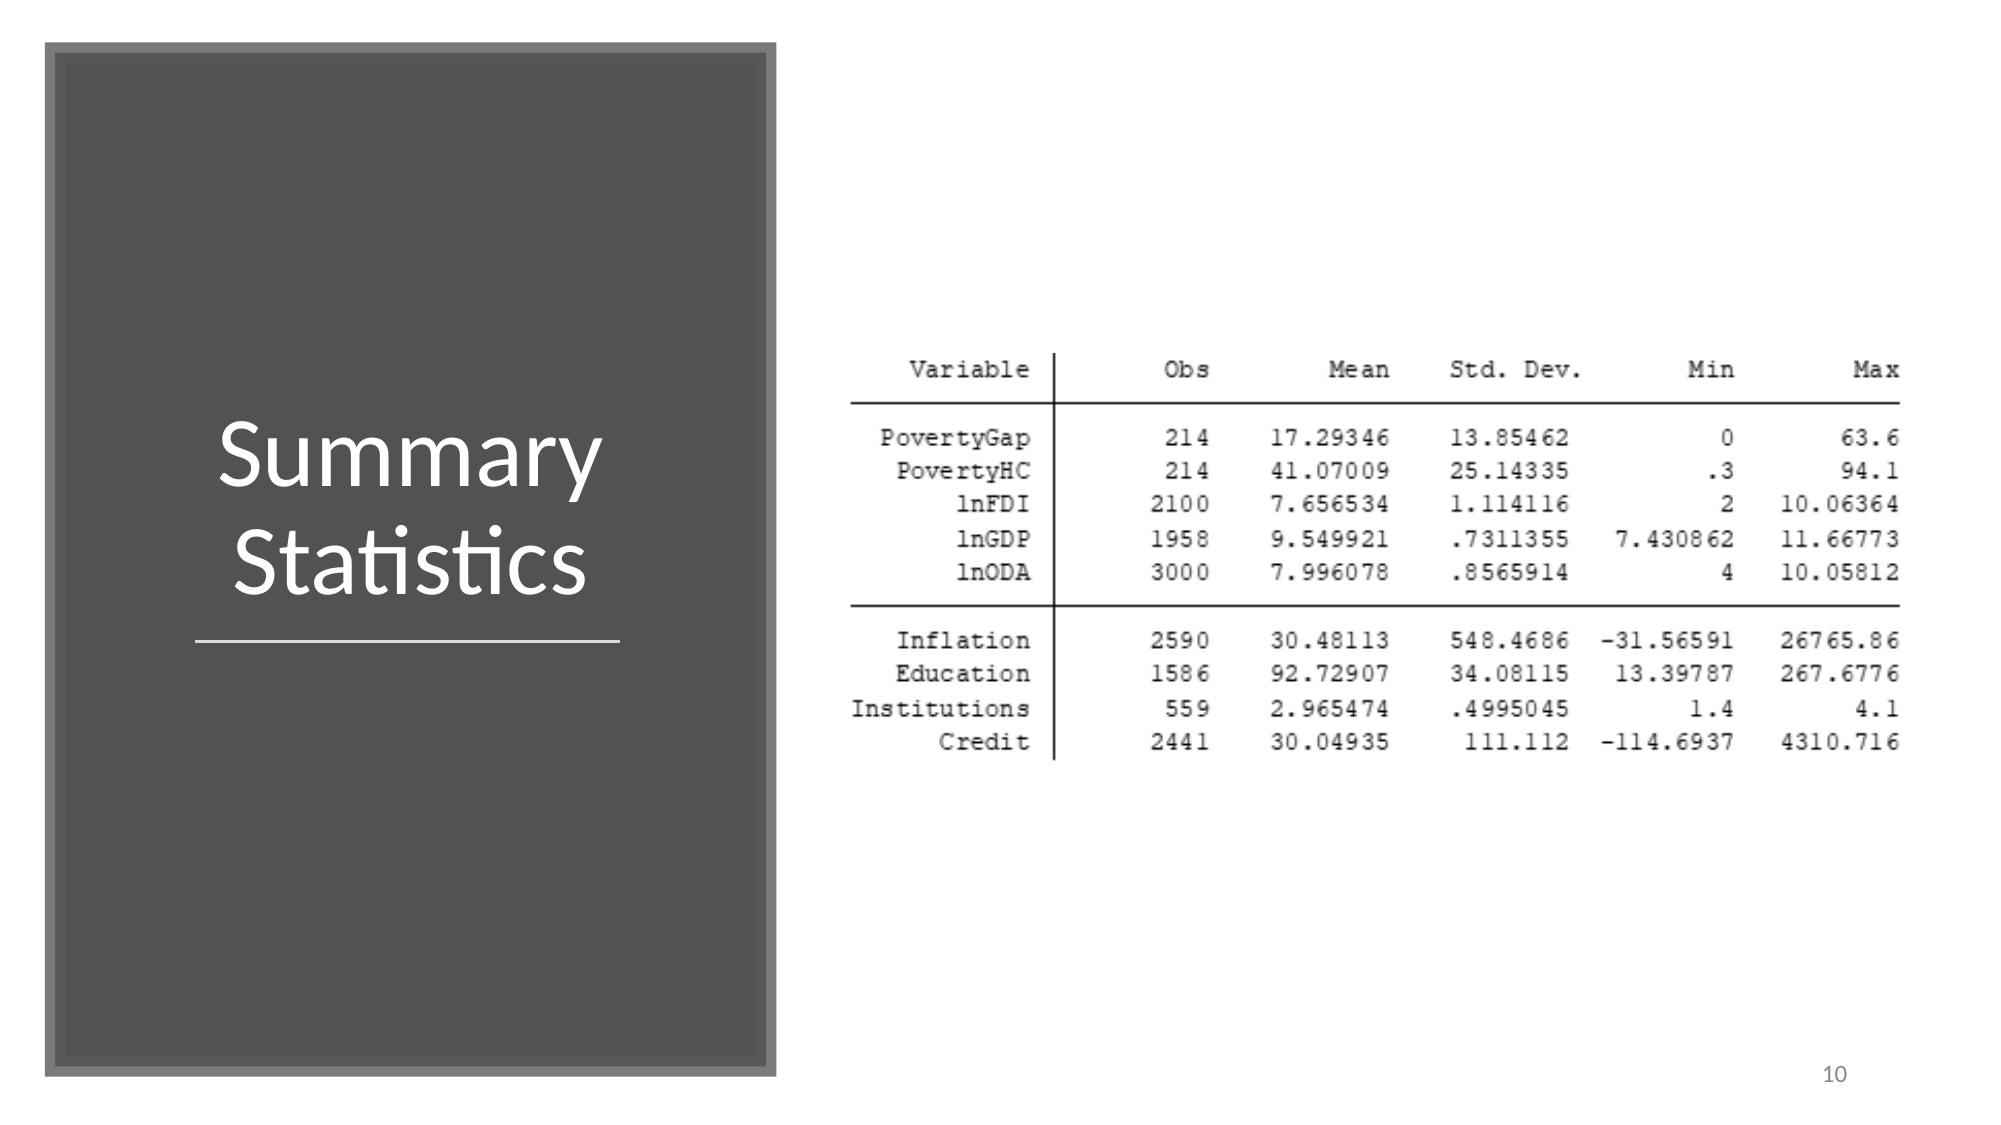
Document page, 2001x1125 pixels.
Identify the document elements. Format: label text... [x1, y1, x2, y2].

slide_number ‹#› [1412, 1042, 1863, 1103]
text_box [55, 52, 766, 1067]
title Summary Statistics [110, 149, 711, 624]
picture [845, 353, 1921, 773]
